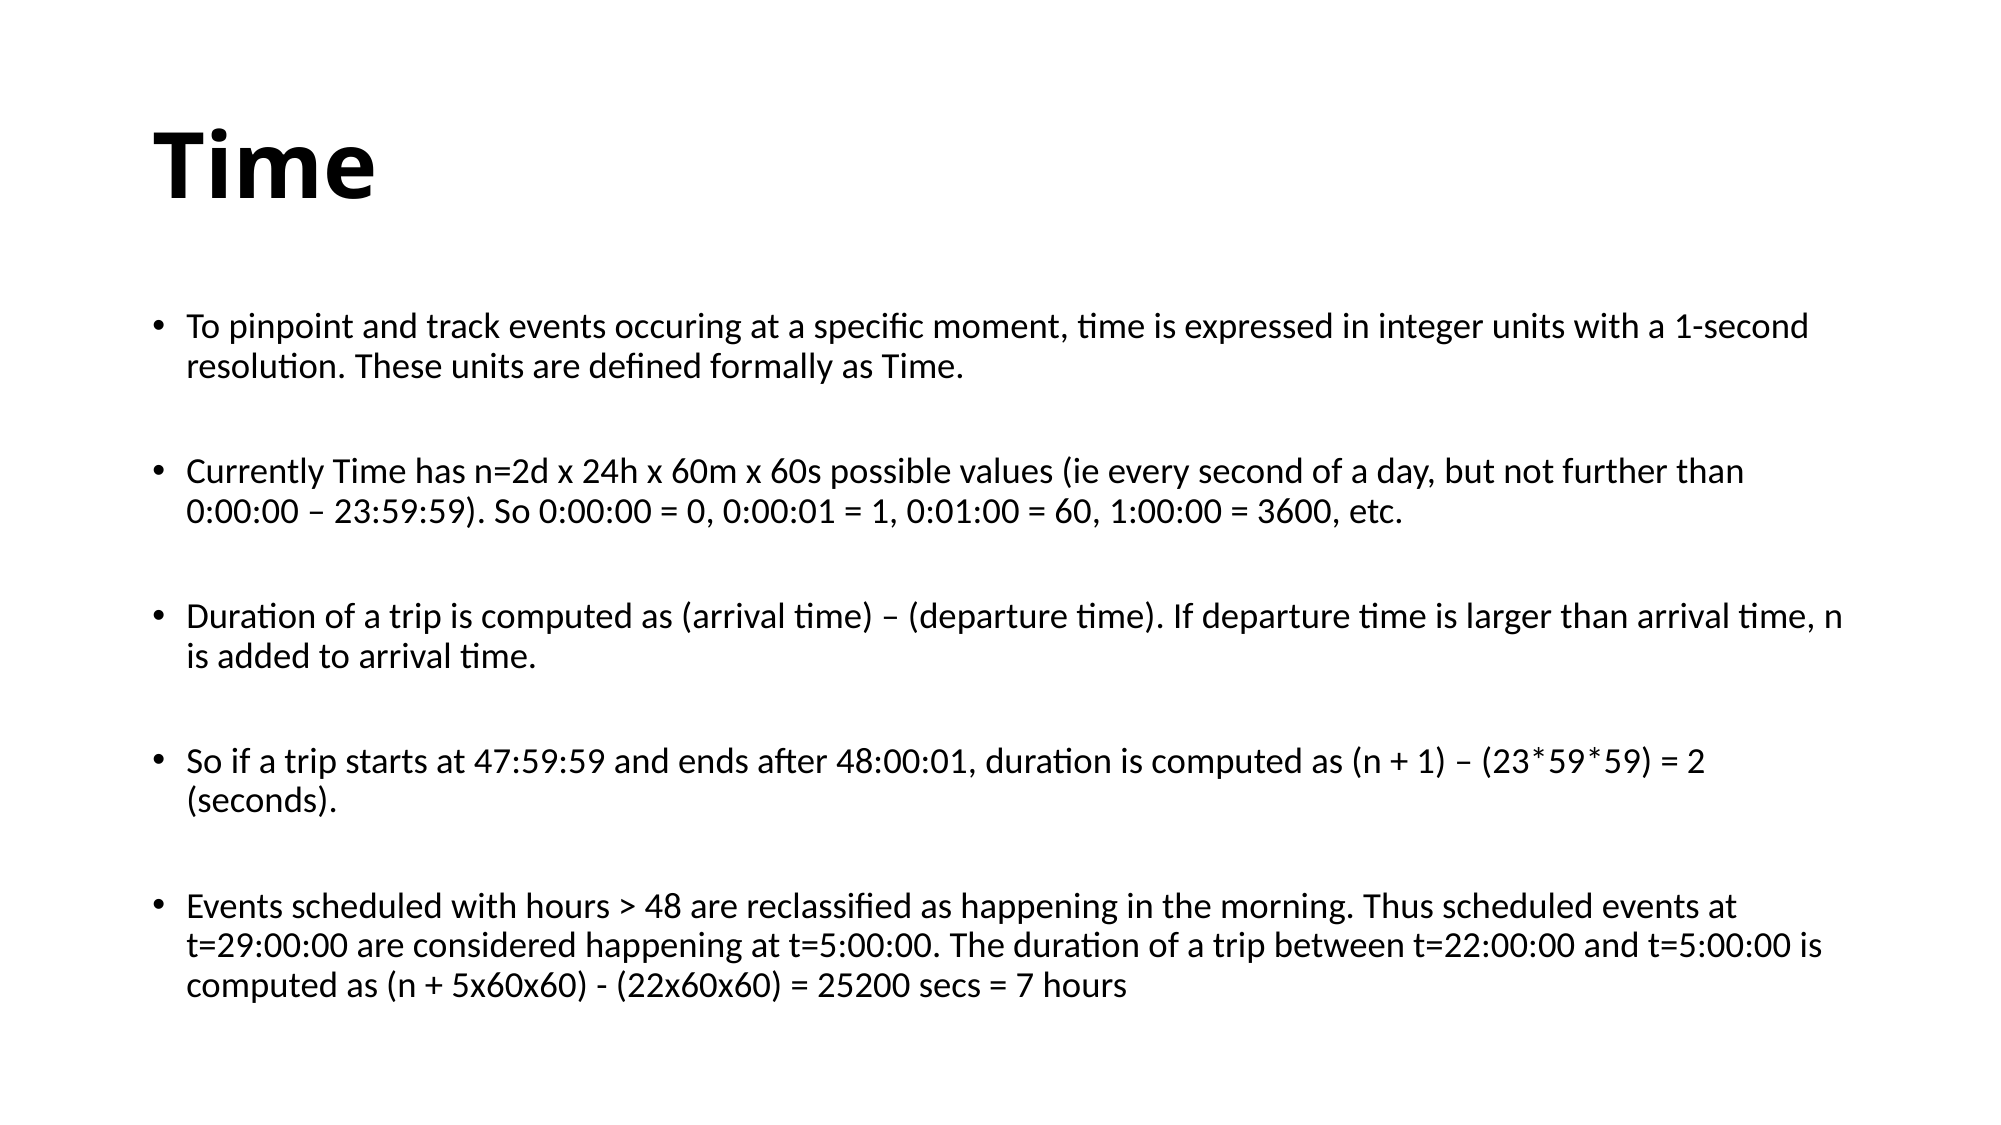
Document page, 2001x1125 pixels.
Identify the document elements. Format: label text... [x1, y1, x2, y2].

title Time [137, 59, 1863, 278]
list To pinpoint and track events occuring at a specific moment, time is expressed in integer units with a 1-second resolution. These units are defined formally as Time. Currently Time has n=2d x 24h x 60m x 60s possible values (ie every second of a day, but not further than 0:00:00 – 23:59:59). So 0:00:00 = 0, 0:00:01 = 1, 0:01:00 = 60, 1:00:00 = 3600, etc. Duration of a trip is computed as (arrival time) – (departure time). If departure time is larger than arrival time, n is added to arrival time. So if a trip starts at 47:59:59 and ends after 48:00:01, duration is computed as (n + 1) – (23*59*59) = 2 (seconds). Events scheduled with hours > 48 are reclassified as happening in the morning. Thus scheduled events at t=29:00:00 are considered happening at t=5:00:00. The duration of a trip between t=22:00:00 and t=5:00:00 is computed as (n + 5x60x60) - (22x60x60) = 25200 secs = 7 hours [137, 299, 1863, 1014]
